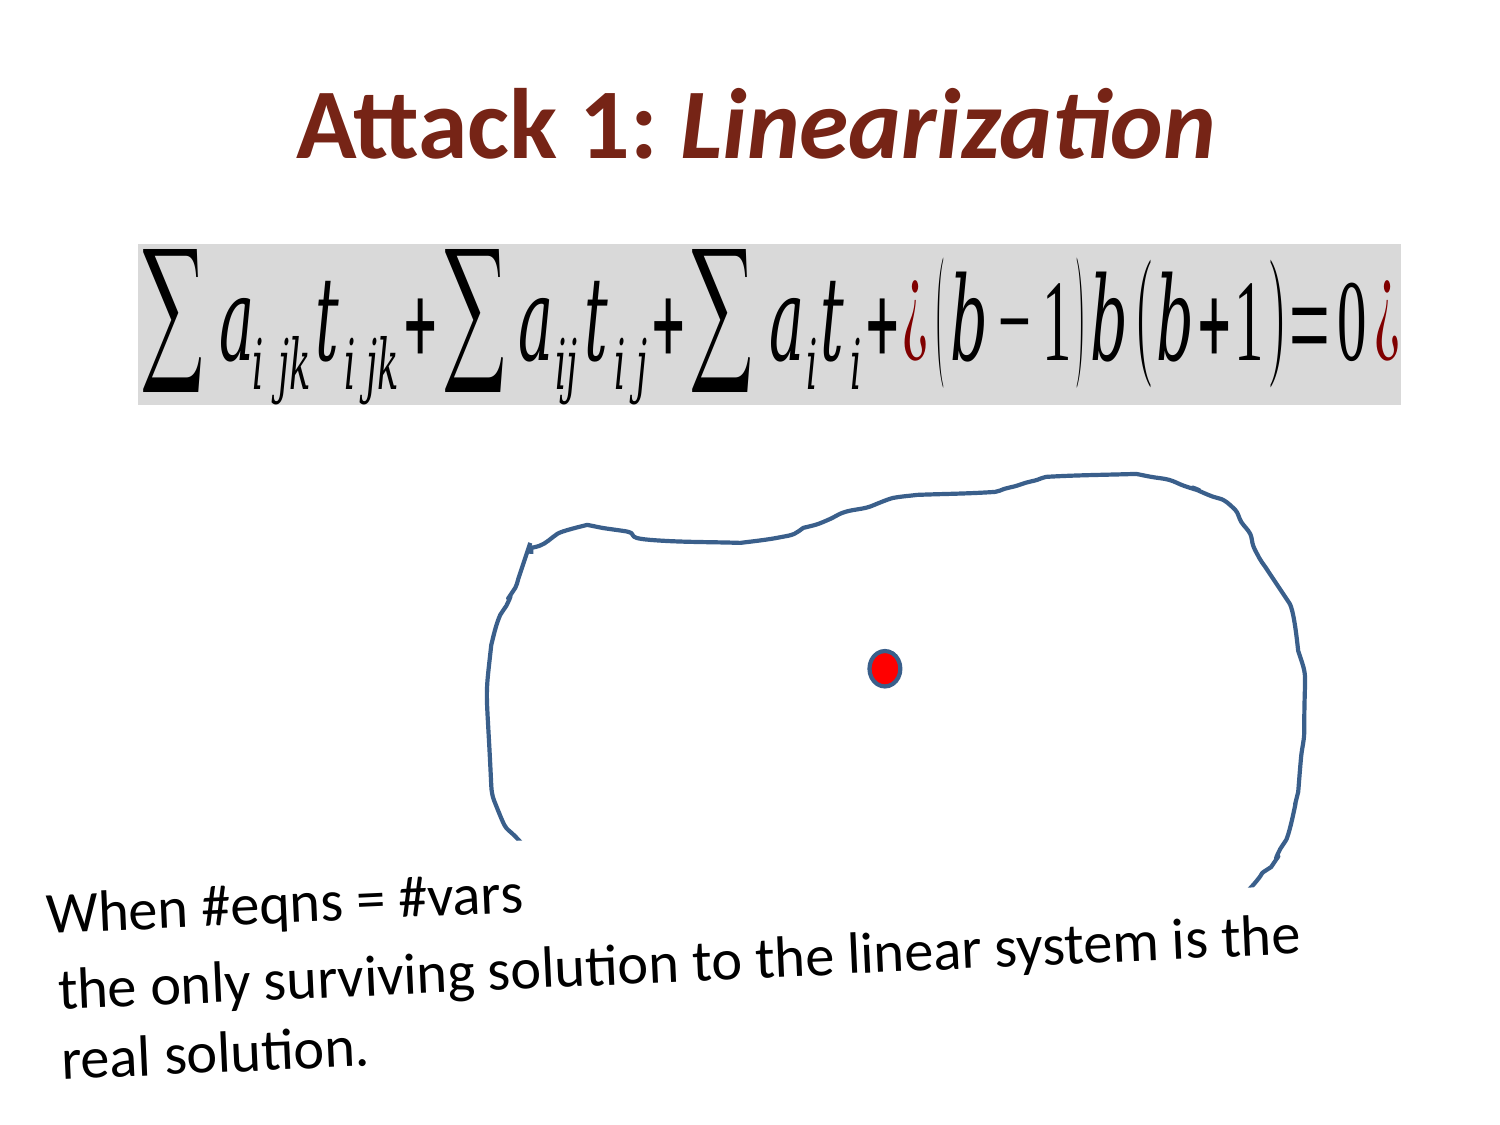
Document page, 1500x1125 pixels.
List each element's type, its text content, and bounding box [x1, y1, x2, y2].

text_box the only surviving solution to the linear system is the real solution. [41, 881, 1393, 1102]
text_box [484, 471, 1308, 905]
text_box [867, 648, 903, 689]
title Attack 1: Linearization [50, 24, 1463, 213]
